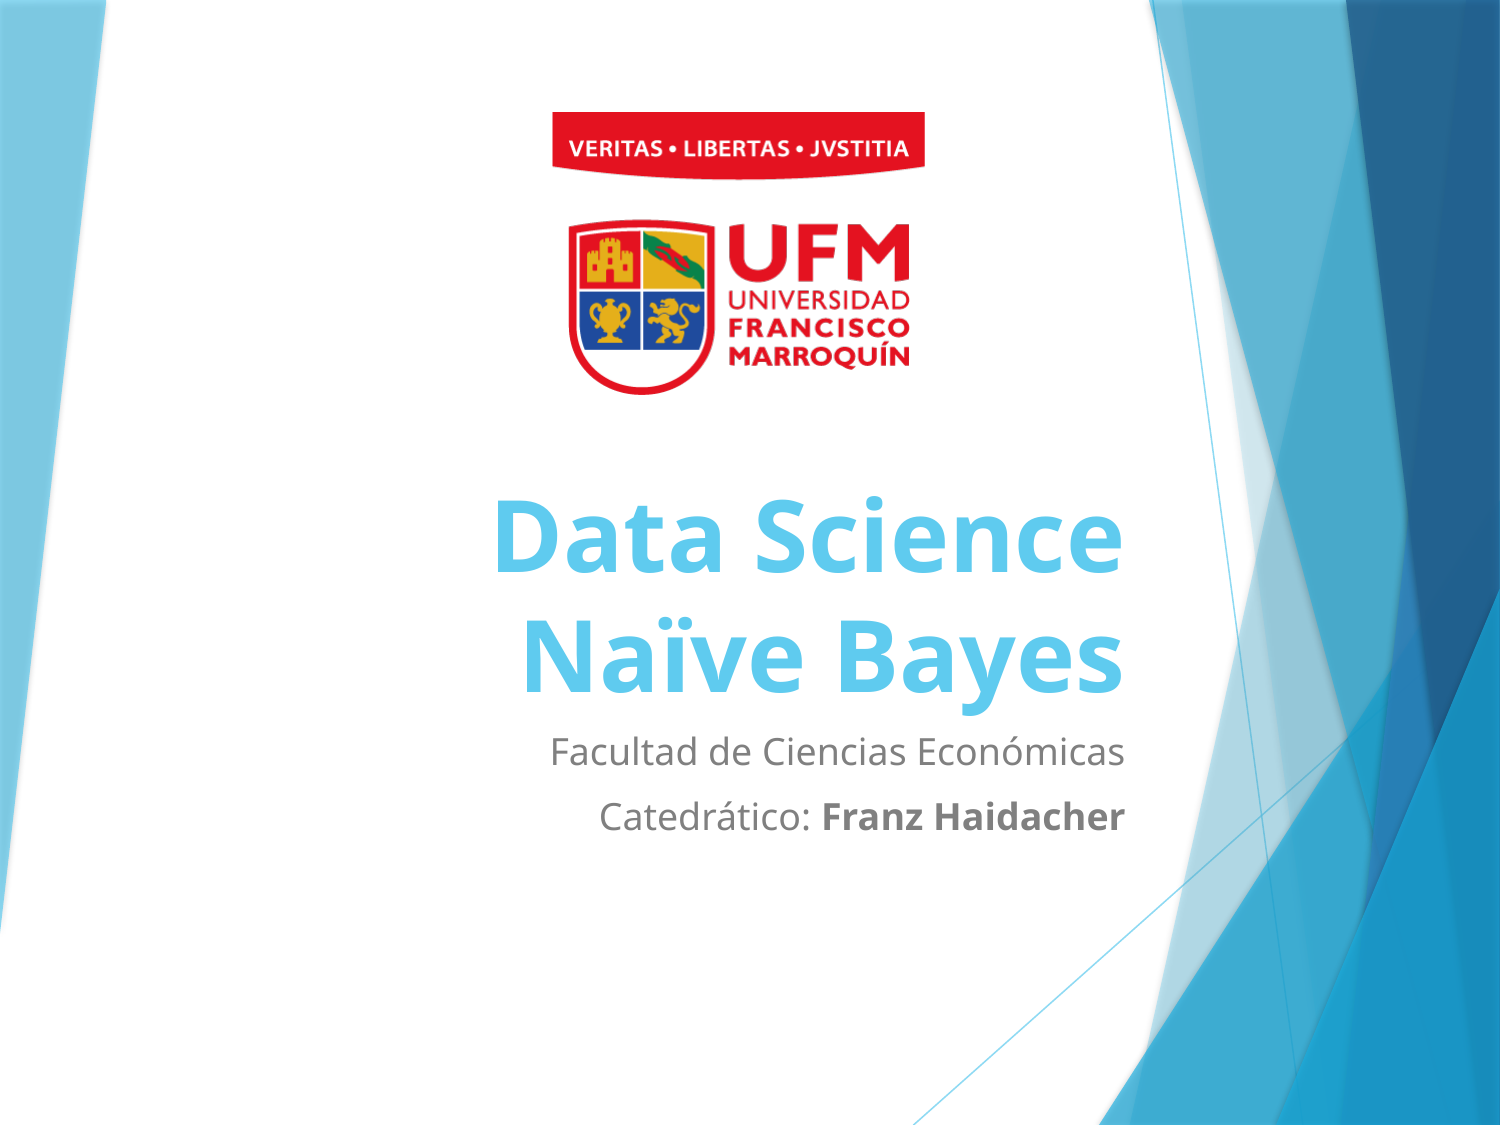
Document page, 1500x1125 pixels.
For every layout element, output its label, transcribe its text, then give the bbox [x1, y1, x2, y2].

picture [549, 111, 930, 406]
title Data Science Naïve Bayes [0, 450, 1141, 721]
subtitle Facultad de Ciencias Económicas Catedrático: Franz Haidacher [185, 720, 1141, 900]
